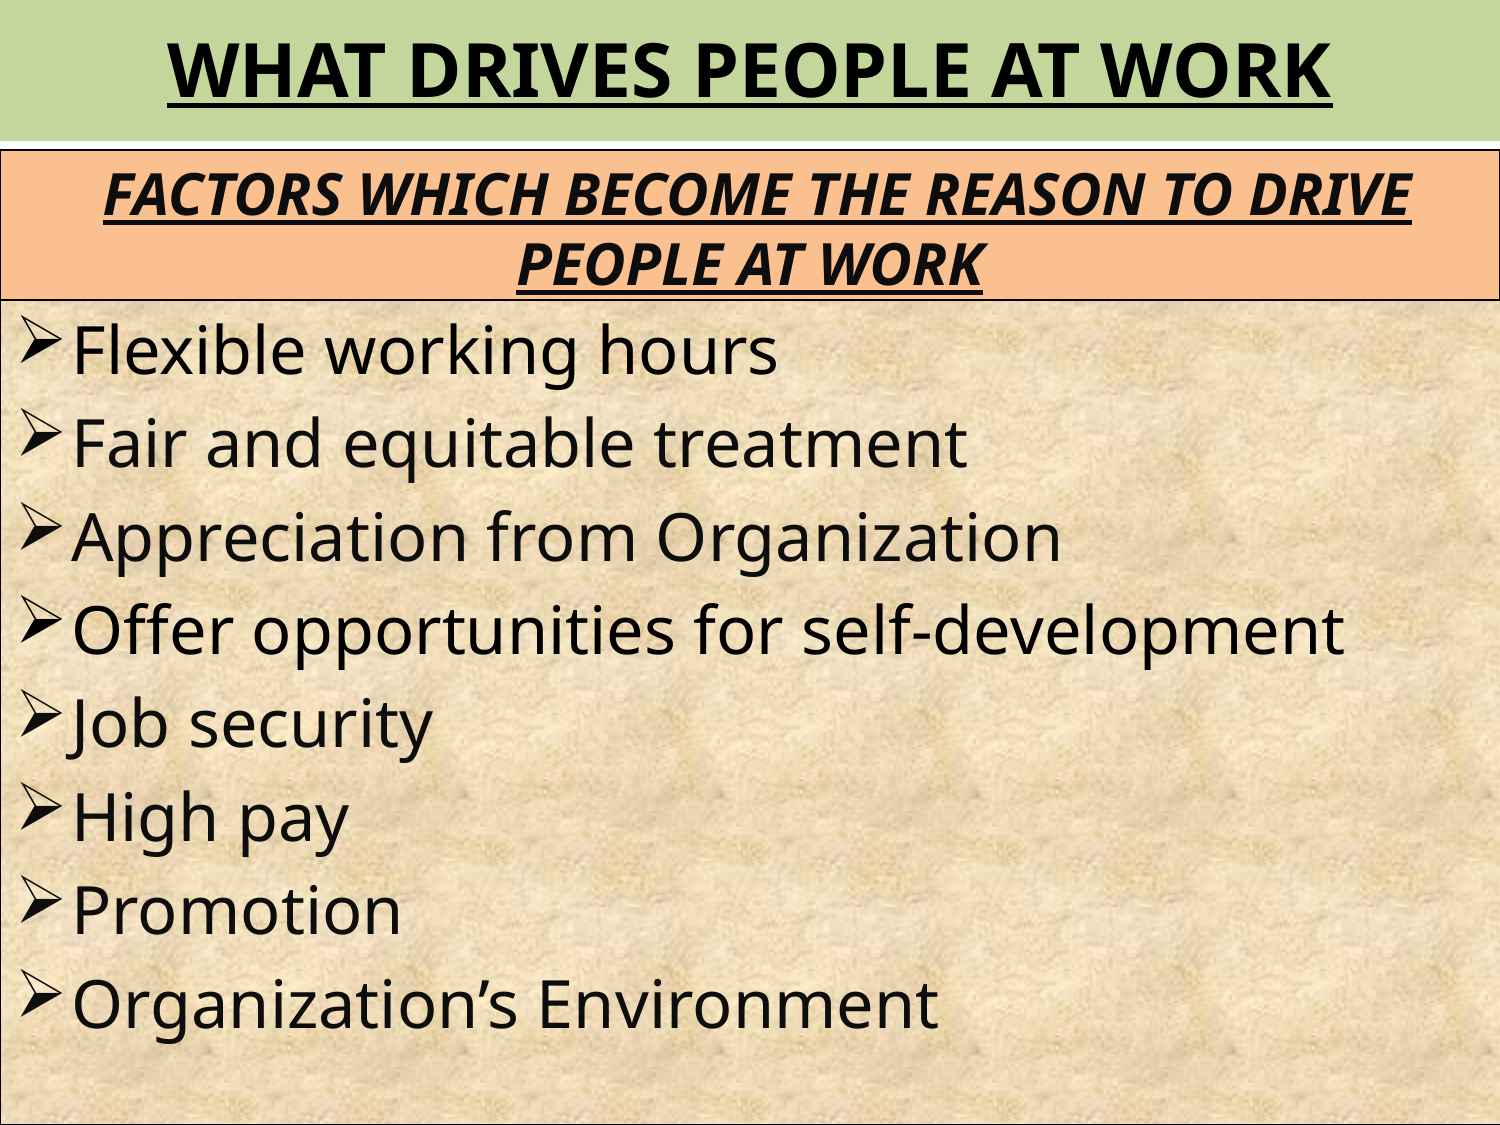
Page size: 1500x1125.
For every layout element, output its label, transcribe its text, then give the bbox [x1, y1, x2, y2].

title WHAT DRIVES PEOPLE AT WORK [0, 0, 1500, 141]
text_box FACTORS WHICH BECOME THE REASON TO DRIVE PEOPLE AT WORK [0, 149, 1500, 300]
list Flexible working hours Fair and equitable treatment Appreciation from Organization Offer opportunities for self-development Job security High pay Promotion Organization’s Environment [0, 300, 1500, 1125]
